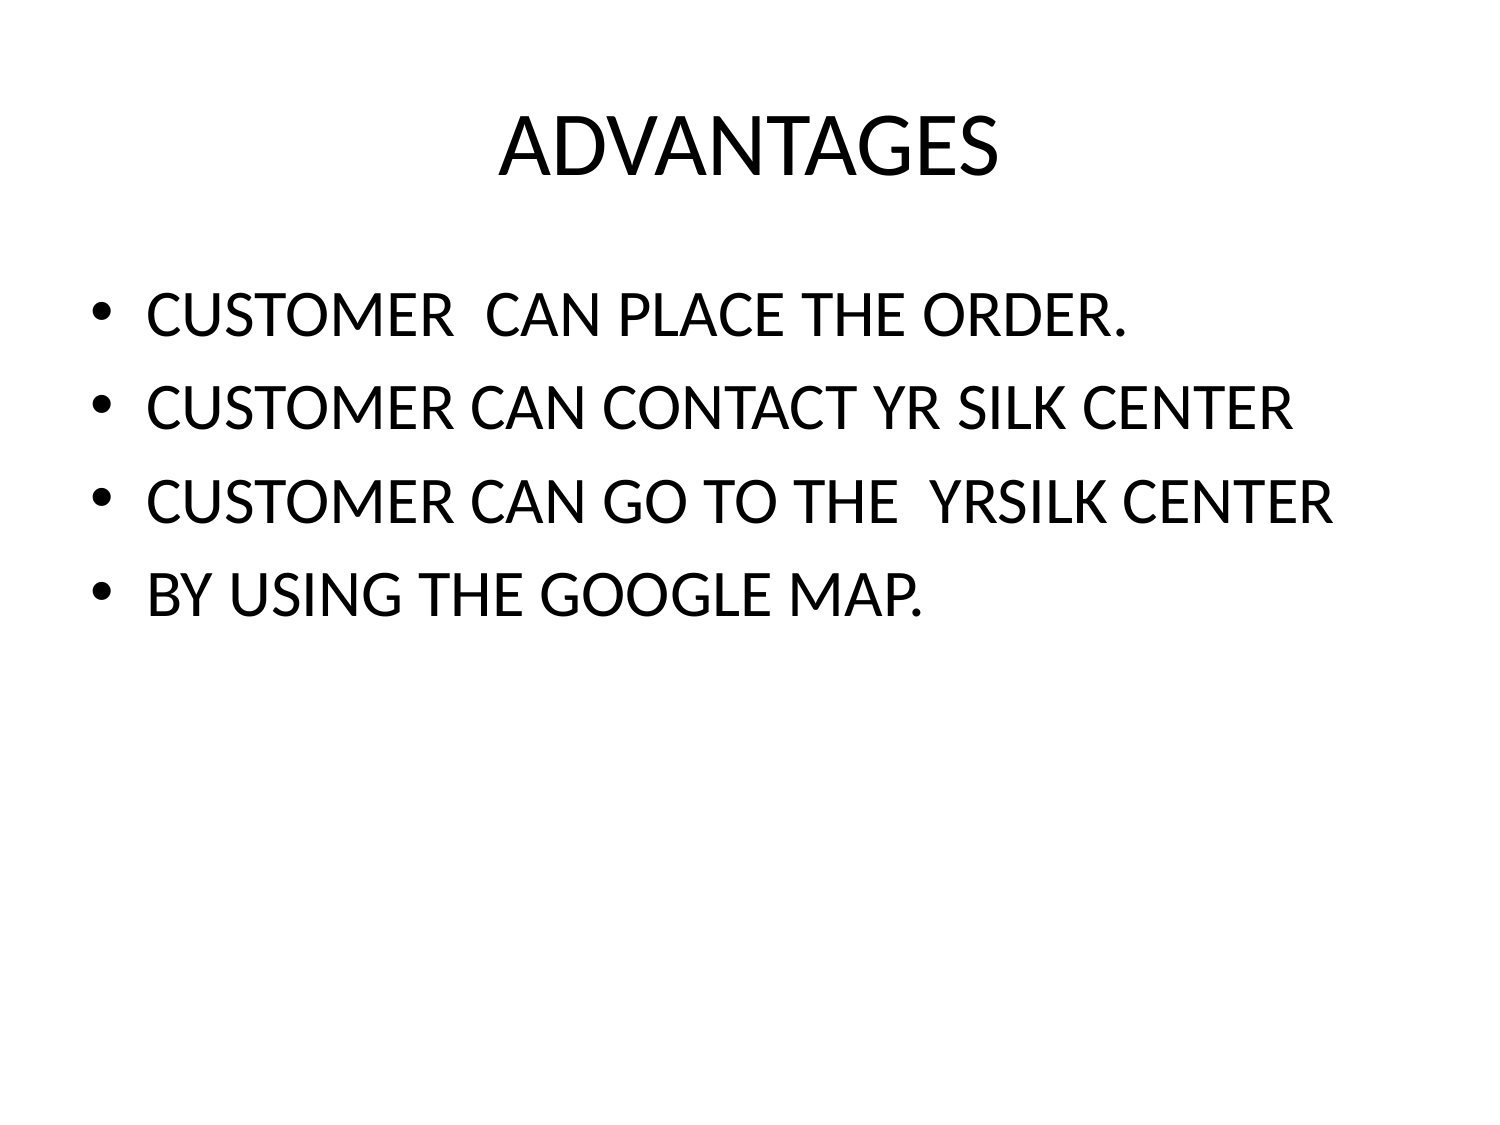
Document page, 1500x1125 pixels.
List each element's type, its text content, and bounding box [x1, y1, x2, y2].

list CUSTOMER CAN PLACE THE ORDER. CUSTOMER CAN CONTACT YR SILK CENTER CUSTOMER CAN GO TO THE YRSILK CENTER BY USING THE GOOGLE MAP. [75, 262, 1425, 1005]
title ADVANTAGES [75, 45, 1425, 233]
